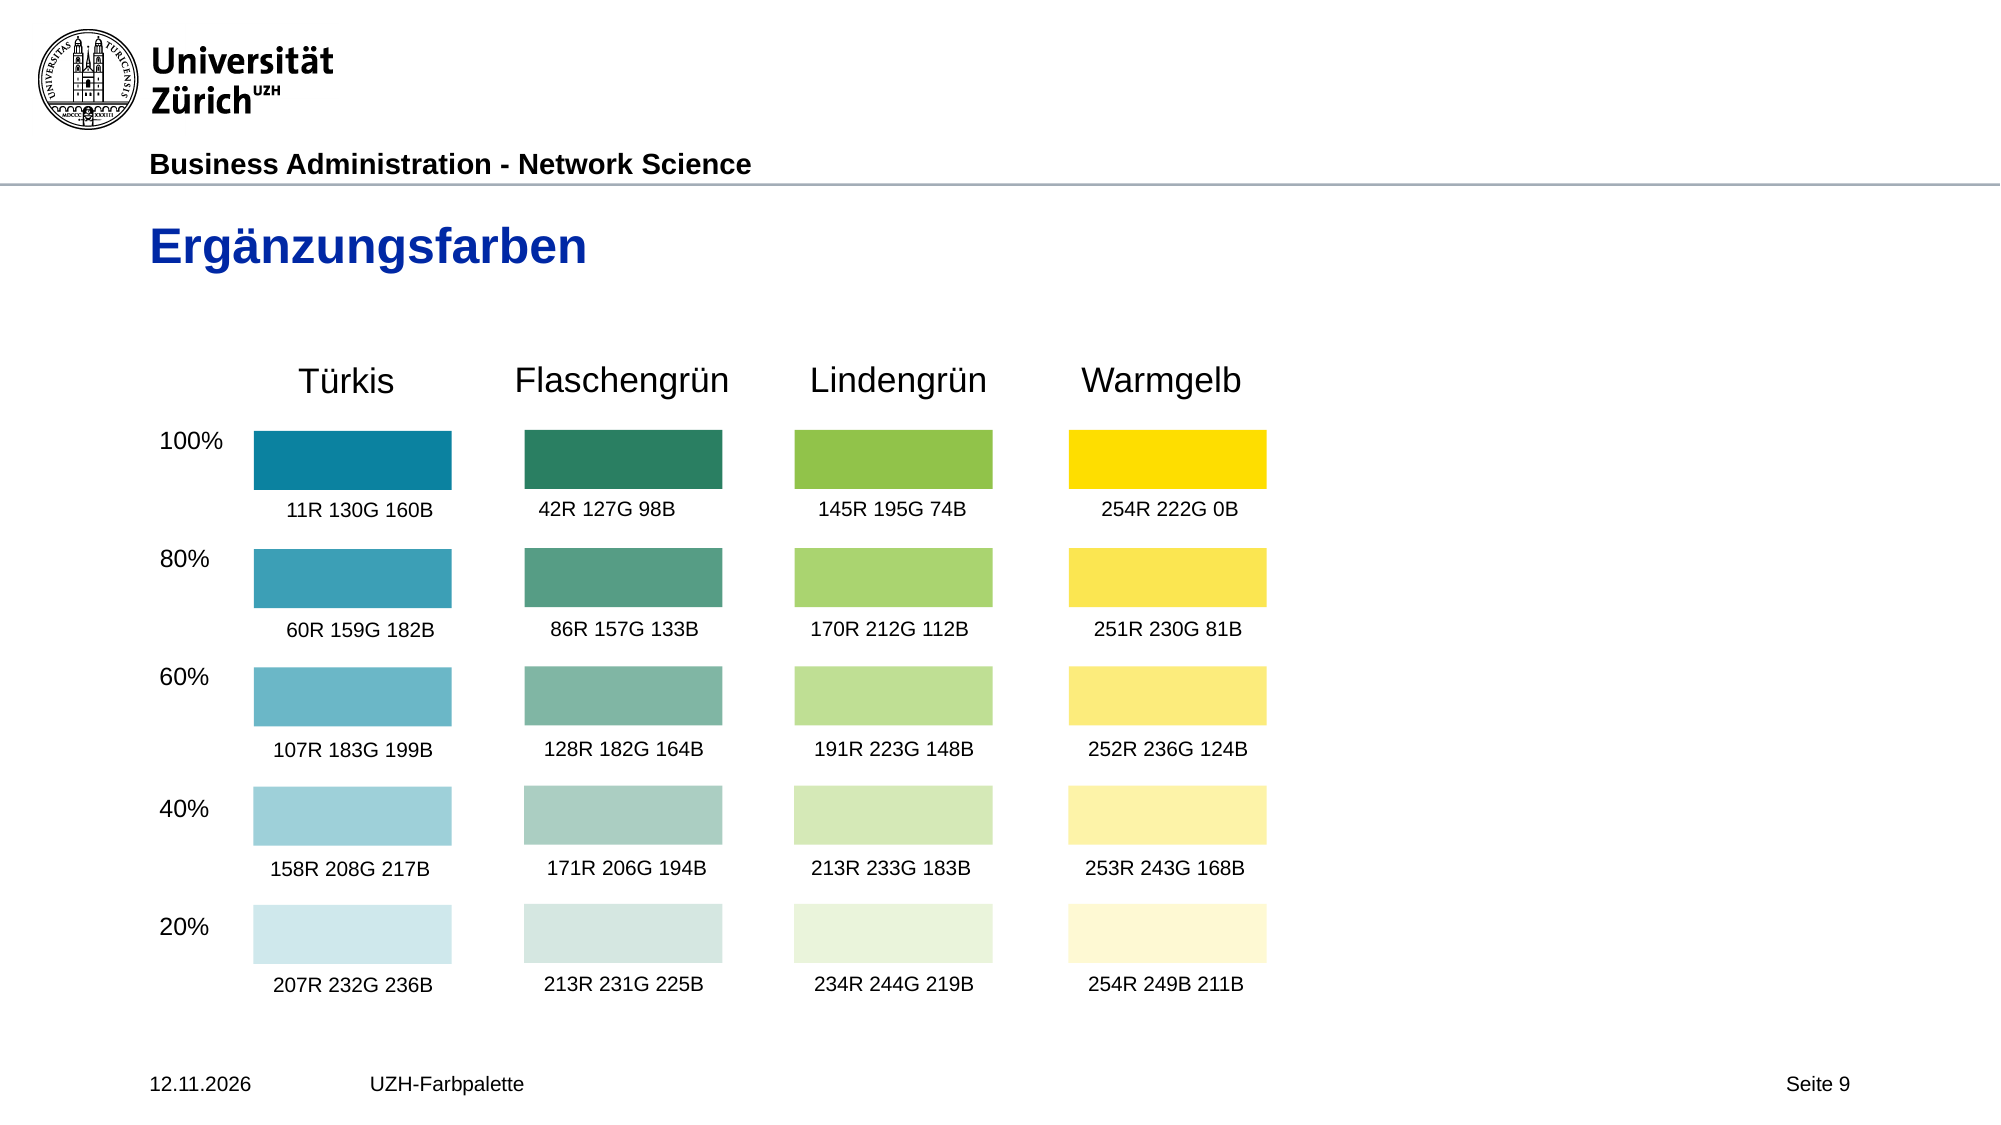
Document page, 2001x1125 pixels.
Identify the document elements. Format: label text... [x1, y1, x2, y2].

text_box 253R 243G 168B [1070, 847, 1261, 888]
text_box [253, 667, 452, 727]
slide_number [149, 1070, 354, 1106]
text_box [1068, 548, 1267, 608]
text_box 107R 183G 199B [258, 729, 449, 769]
picture [32, 23, 339, 136]
text_box 80% [144, 535, 225, 580]
text_box 40% [144, 785, 225, 830]
text_box [1068, 666, 1267, 726]
text_box 11R 130G 160B [271, 489, 449, 530]
text_box [1068, 903, 1267, 963]
text_box Warmgelb [1066, 349, 1257, 407]
text_box [1068, 429, 1267, 489]
text_box 254R 222G 0B [1086, 488, 1254, 529]
text_box 60R 159G 182B [271, 609, 451, 650]
text_box 170R 212G 112B [795, 608, 984, 649]
text_box [524, 785, 723, 845]
text_box 20% [144, 903, 225, 948]
text_box 128R 182G 164B [529, 728, 719, 768]
text_box [794, 785, 993, 845]
text_box [524, 903, 723, 963]
text_box Flaschengrün [499, 349, 745, 407]
text_box [794, 429, 993, 489]
text_box 207R 232G 236B [258, 964, 449, 1004]
text_box 213R 233G 183B [796, 847, 986, 888]
text_box 252R 236G 124B [1073, 728, 1264, 768]
text_box [253, 904, 452, 964]
text_box 254R 249B 211B [1073, 963, 1260, 1003]
text_box [794, 666, 993, 726]
text_box [794, 903, 993, 963]
text_box [1068, 785, 1267, 845]
text_box 251R 230G 81B [1079, 608, 1258, 649]
text_box 86R 157G 133B [535, 608, 714, 649]
text_box [794, 548, 993, 608]
footer UZH-Farbpalette [369, 1070, 1520, 1106]
text_box 100% [144, 417, 239, 462]
text_box 145R 195G 74B [803, 488, 982, 529]
text_box 60% [144, 653, 225, 699]
slide_number Seite 9 [1714, 1070, 1851, 1106]
text_box 42R 127G 98B [523, 488, 691, 529]
text_box [253, 430, 452, 490]
text_box [524, 548, 723, 608]
text_box [253, 786, 452, 846]
text_box [253, 549, 452, 609]
title Ergänzungsfarben [149, 208, 1851, 338]
text_box 213R 231G 225B [529, 963, 719, 1003]
text_box 234R 244G 219B [799, 963, 989, 1003]
text_box [524, 666, 723, 726]
text_box 171R 206G 194B [532, 847, 722, 888]
text_box [524, 429, 723, 489]
text_box 191R 223G 148B [799, 728, 989, 768]
text_box 158R 208G 217B [255, 848, 445, 889]
text_box Lindengrün [795, 349, 1003, 407]
text_box Türkis [283, 350, 410, 408]
